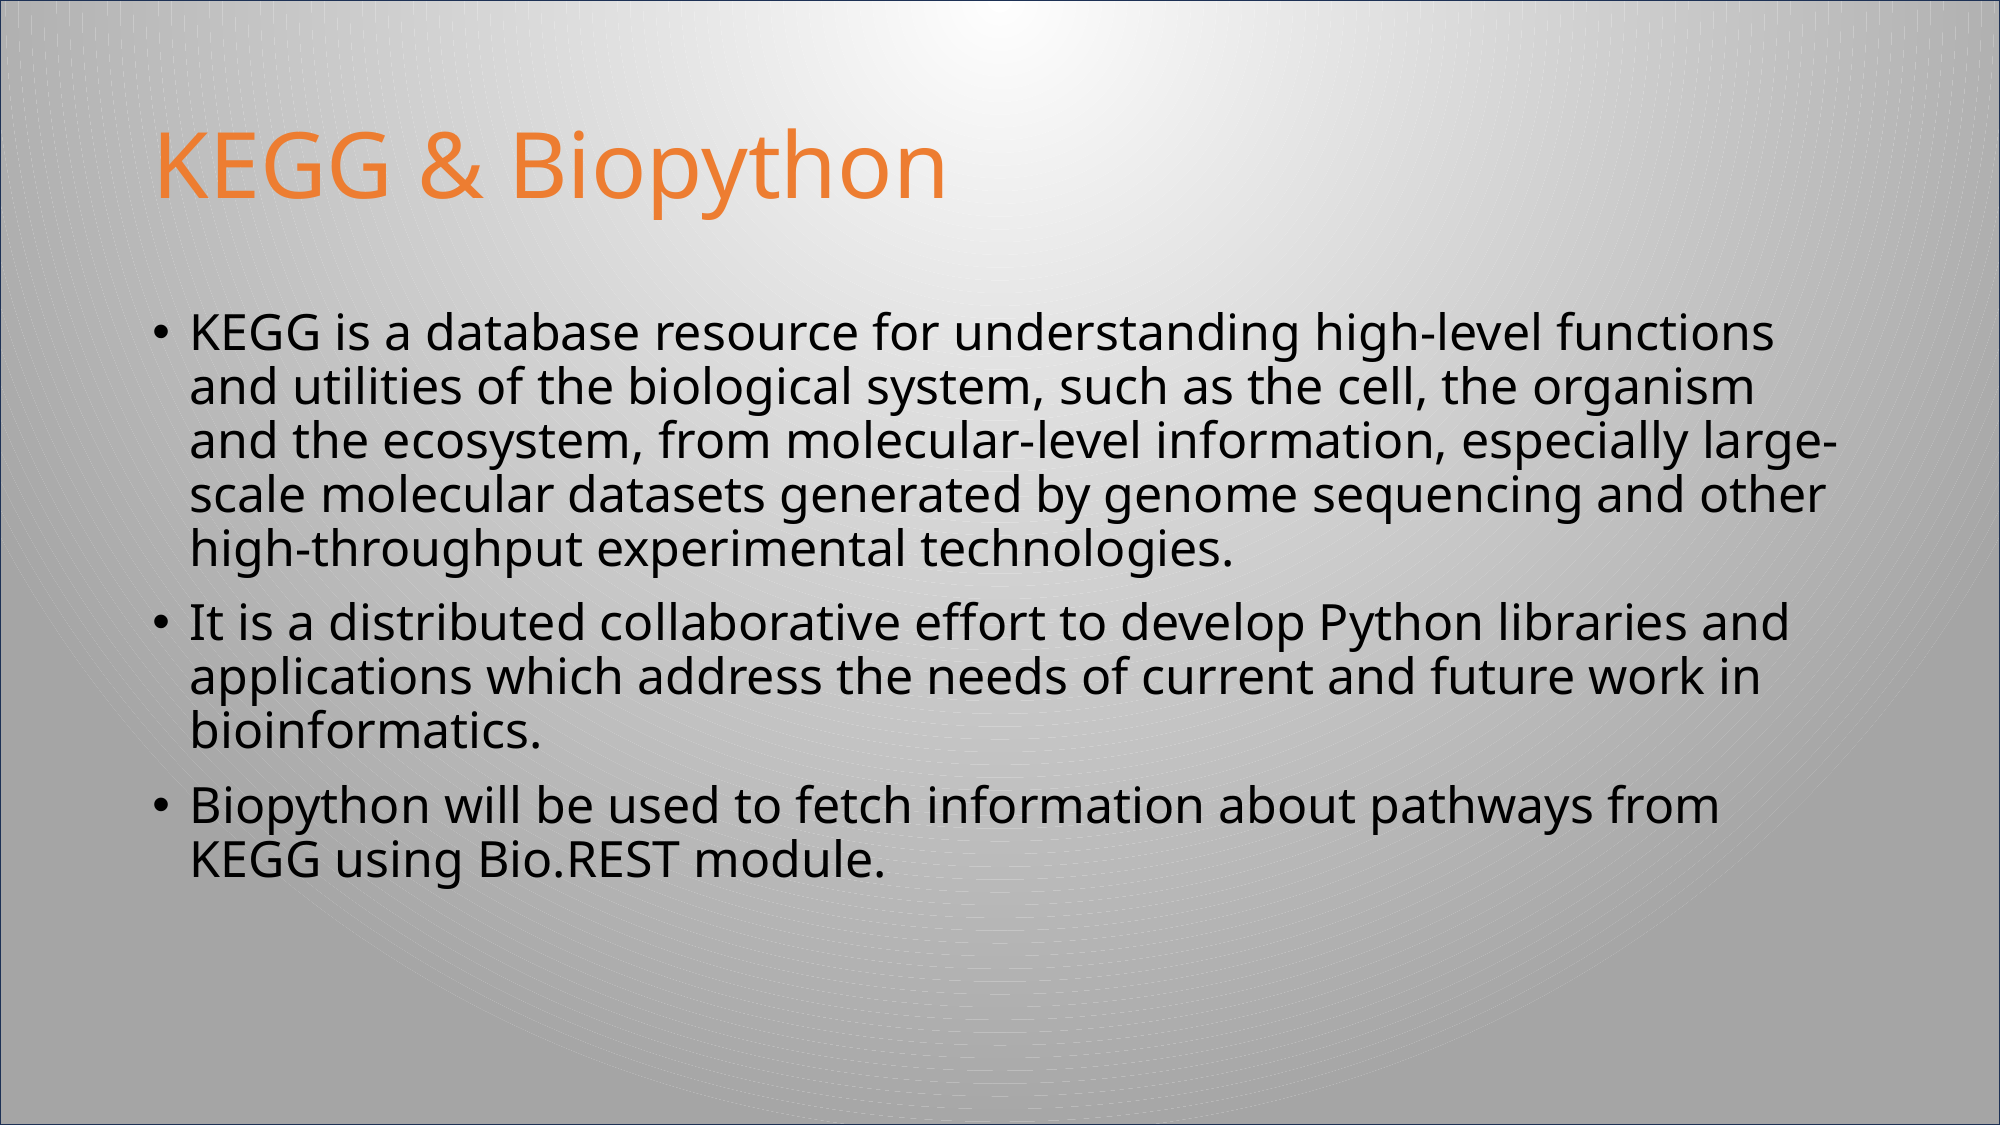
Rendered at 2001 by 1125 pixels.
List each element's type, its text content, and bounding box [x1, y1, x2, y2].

list KEGG is a database resource for understanding high-level functions and utilities of the biological system, such as the cell, the organism and the ecosystem, from molecular-level information, especially large-scale molecular datasets generated by genome sequencing and other high-throughput experimental technologies. It is a distributed collaborative effort to develop Python libraries and applications which address the needs of current and future work in bioinformatics. Biopython will be used to fetch information about pathways from KEGG using Bio.REST module. [137, 299, 1863, 1014]
text_box [0, 0, 2000, 1125]
title KEGG & Biopython [137, 59, 1863, 278]
